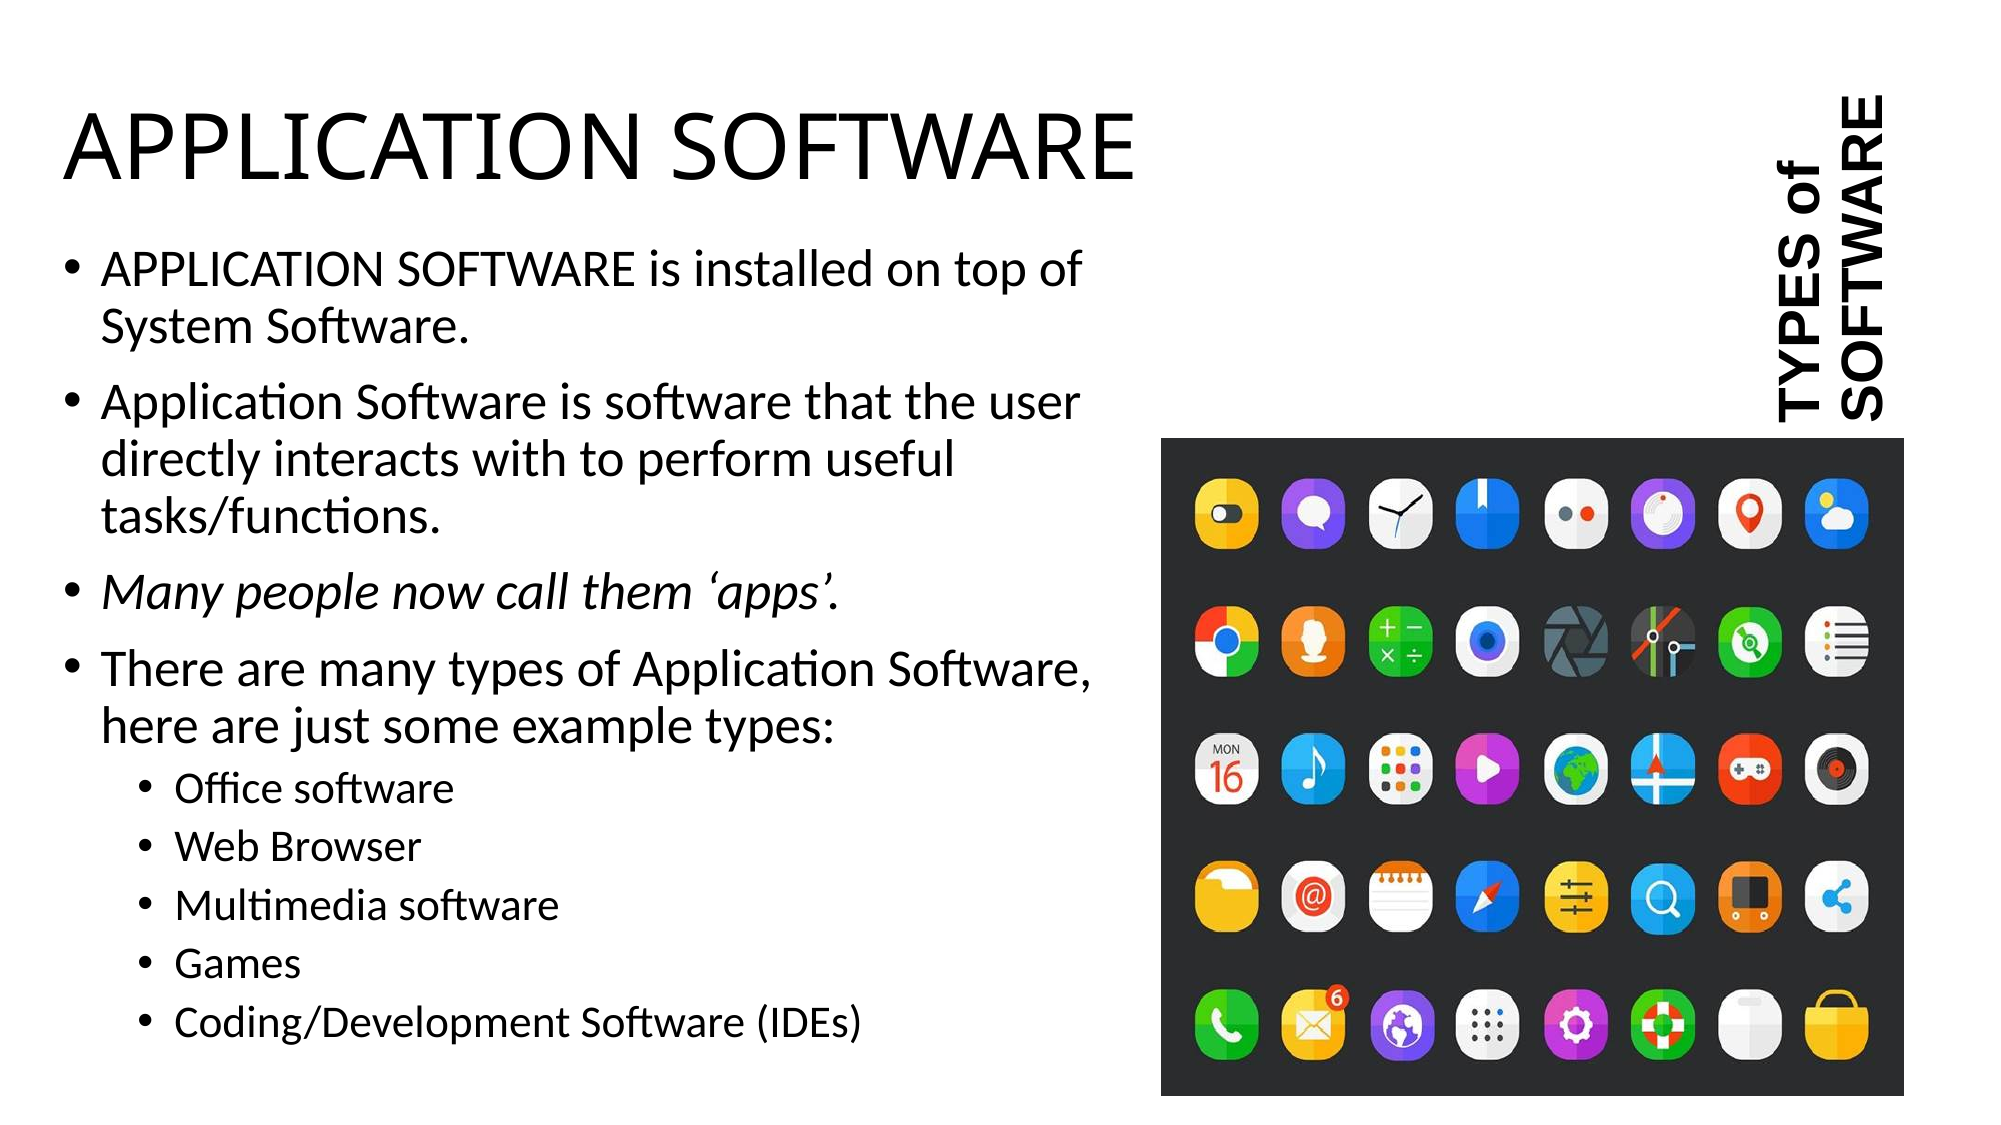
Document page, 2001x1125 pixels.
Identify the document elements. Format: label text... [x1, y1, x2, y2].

list APPLICATION SOFTWARE is installed on top of System Software. Application Software is software that the user directly interacts with to perform useful tasks/functions. Many people now call them ‘apps’. There are many types of Application Software, here are just some example types: Office software Web Browser Multimedia software Games Coding/Development Software (IDEs) [48, 232, 1128, 1059]
text_box TYPES of SOFTWARE [1723, 30, 1941, 439]
picture [1161, 438, 1904, 1096]
title APPLICATION SOFTWARE [48, 41, 1342, 259]
